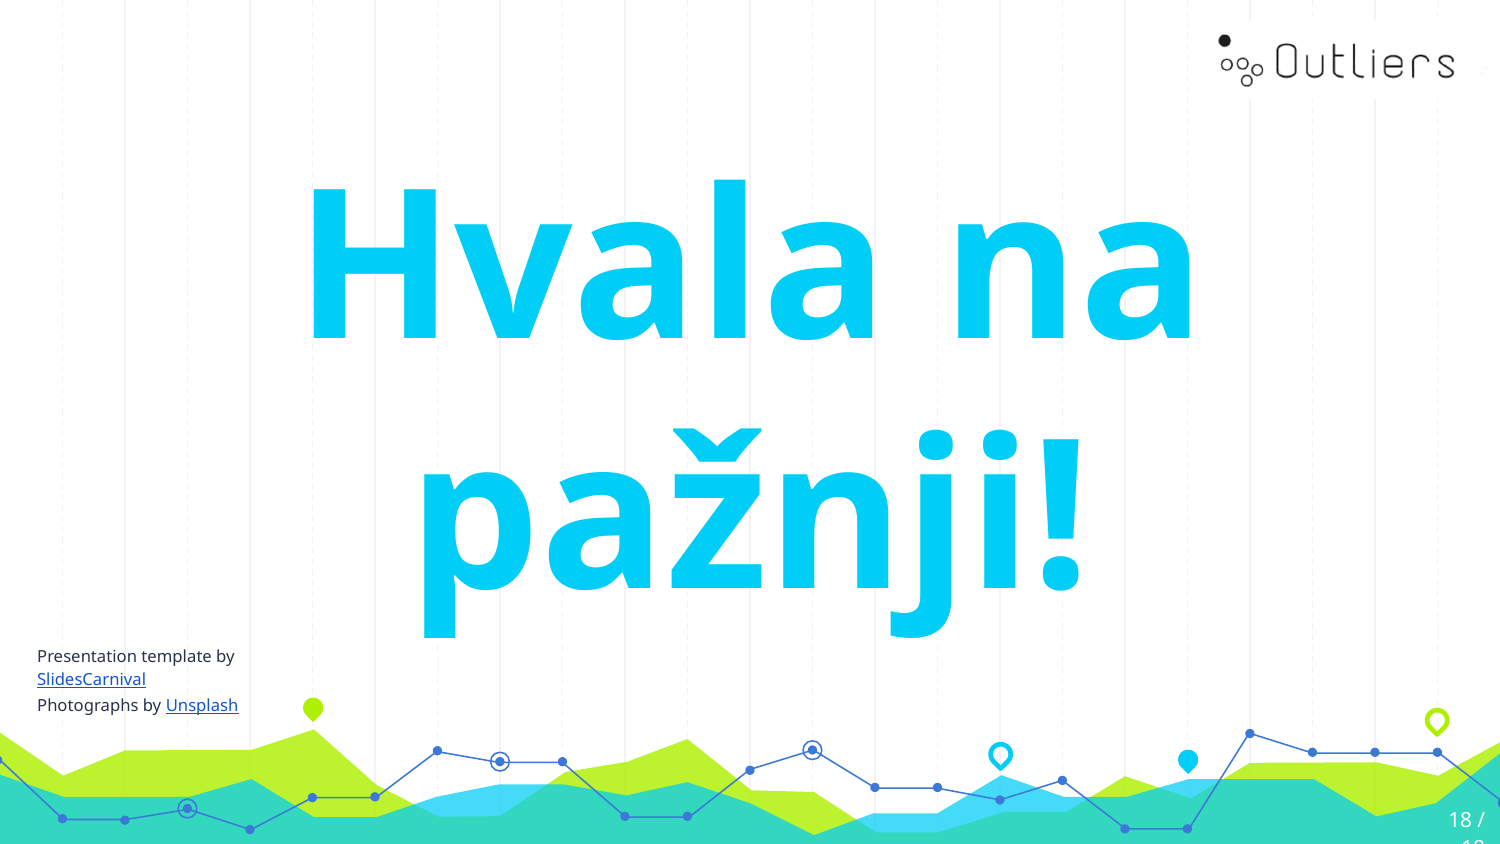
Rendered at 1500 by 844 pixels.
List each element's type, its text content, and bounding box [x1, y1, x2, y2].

picture [1197, 20, 1500, 99]
subtitle Presentation template by SlidesCarnival Photographs by Unsplash [9, 627, 352, 735]
title Hvala na pažnji! [209, 209, 1291, 646]
slide_number 18 / 18 [1410, 791, 1500, 844]
